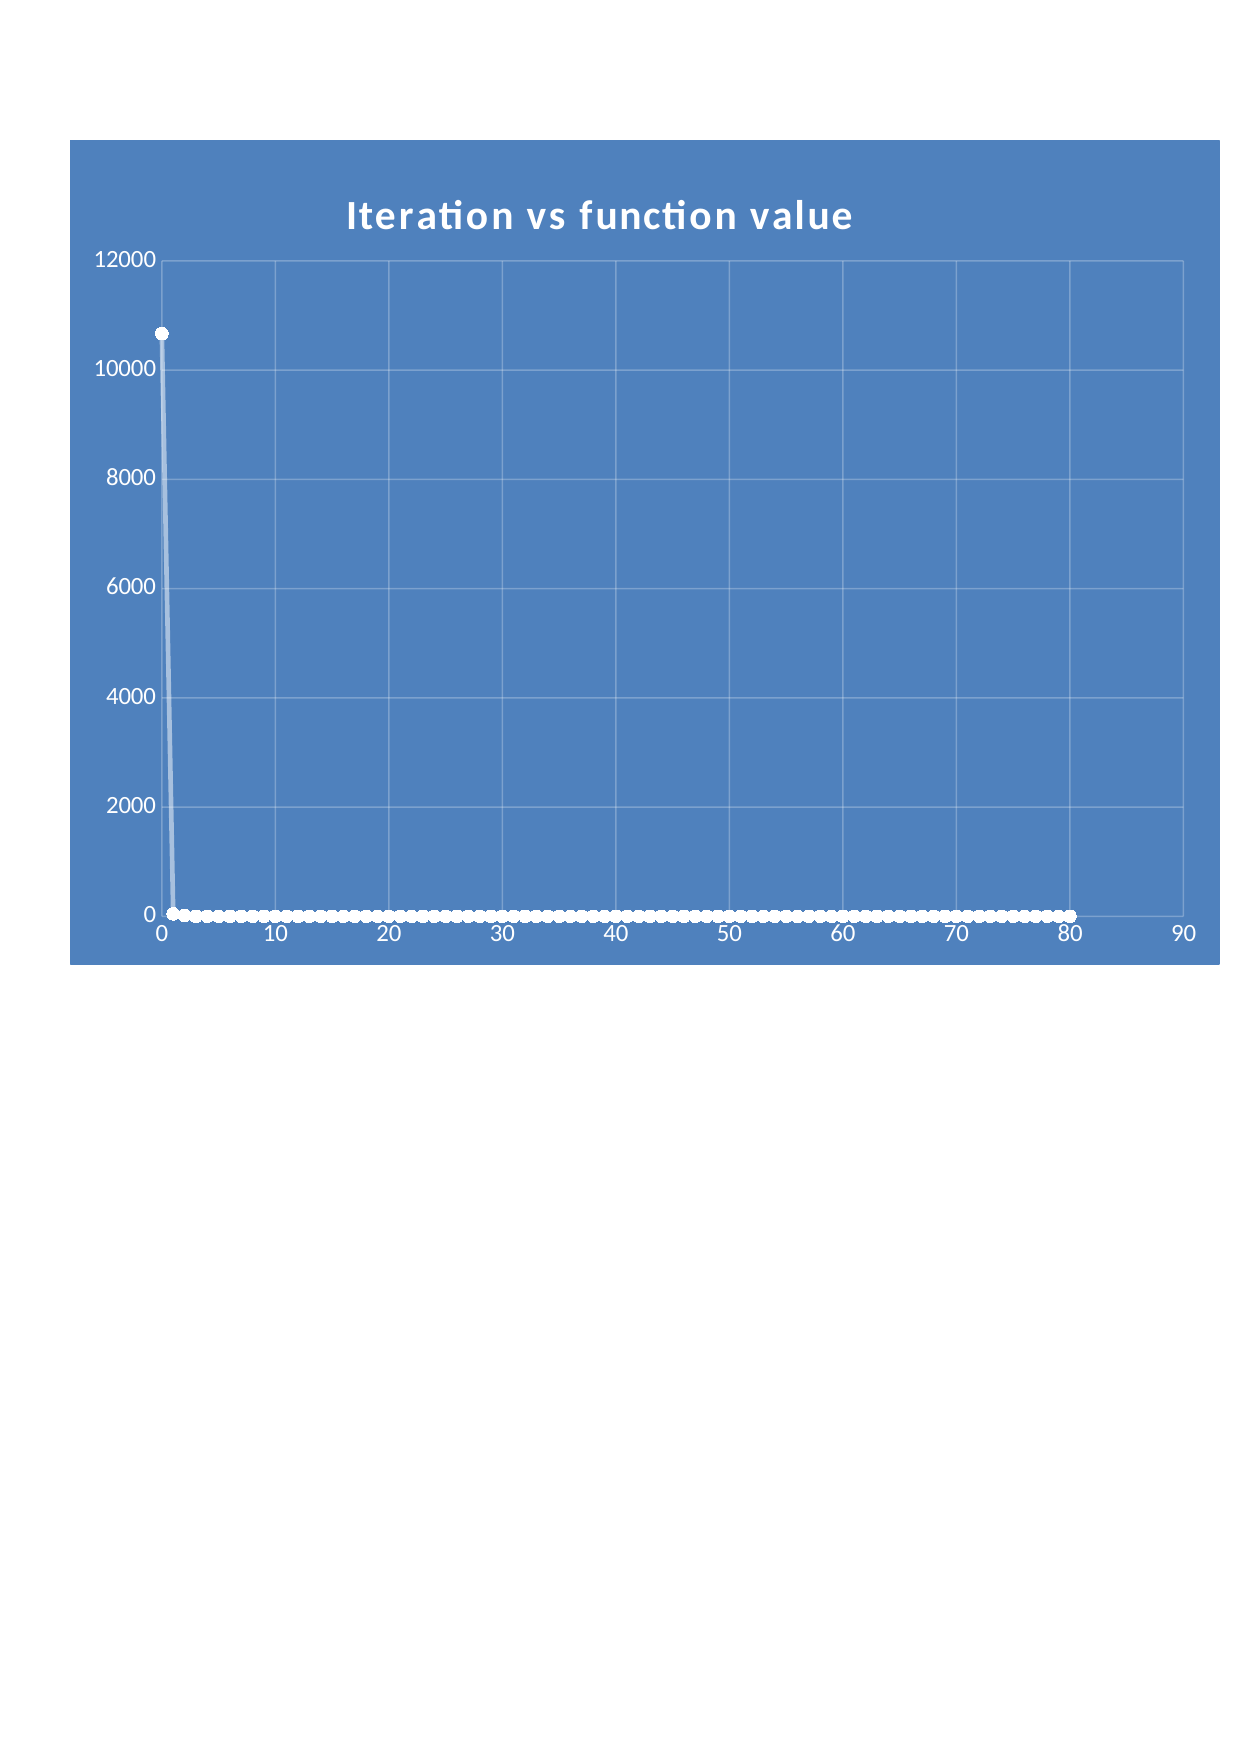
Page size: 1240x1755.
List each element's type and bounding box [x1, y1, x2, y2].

chart [69, 139, 1220, 965]
